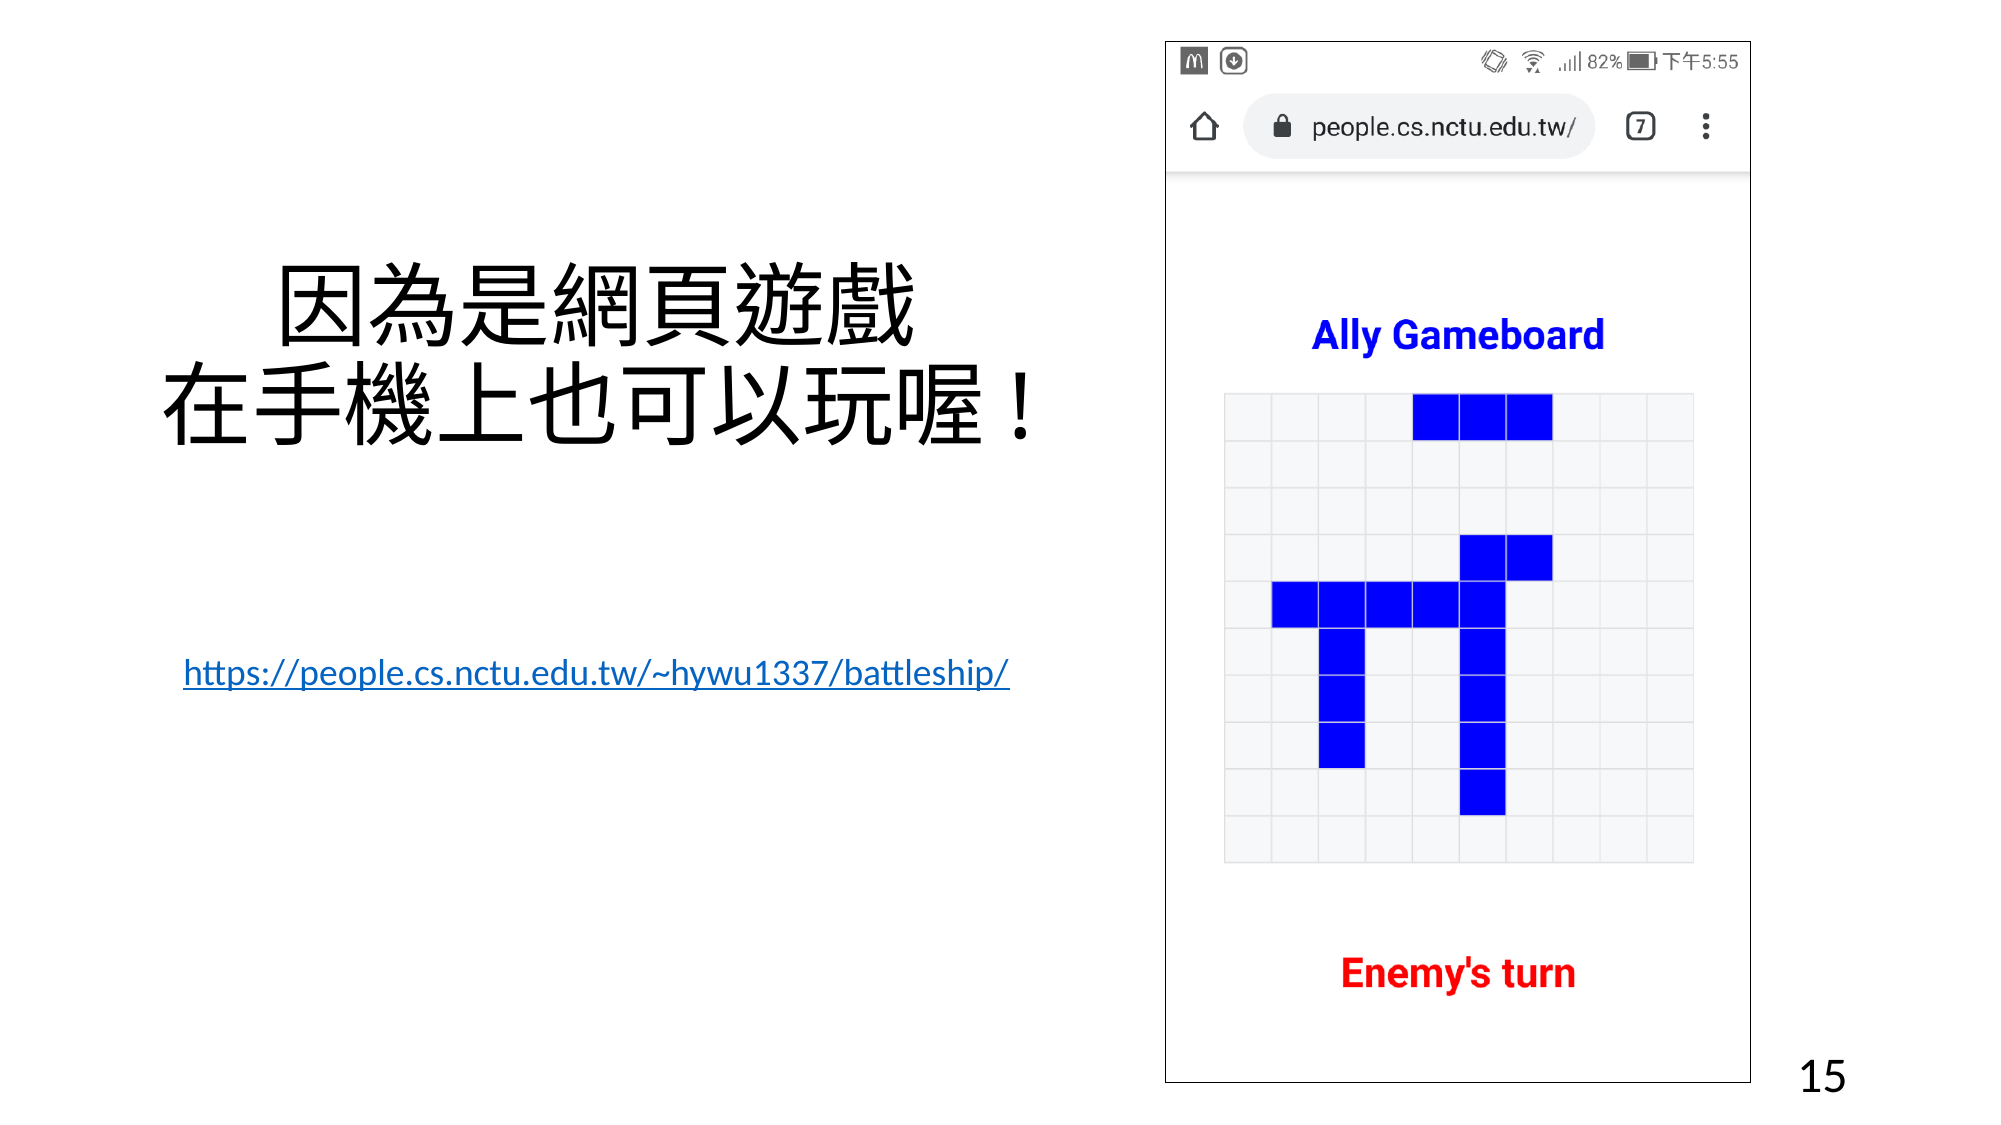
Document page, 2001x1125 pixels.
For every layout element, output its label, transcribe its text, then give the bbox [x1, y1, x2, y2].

title 因為是網頁遊戲 在手機上也可以玩喔! [127, 198, 1066, 521]
text_box https://people.cs.nctu.edu.tw/~hywu1337/battleship/ [168, 640, 1025, 701]
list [1165, 41, 1751, 1083]
slide_number 15 [1412, 1042, 1863, 1103]
